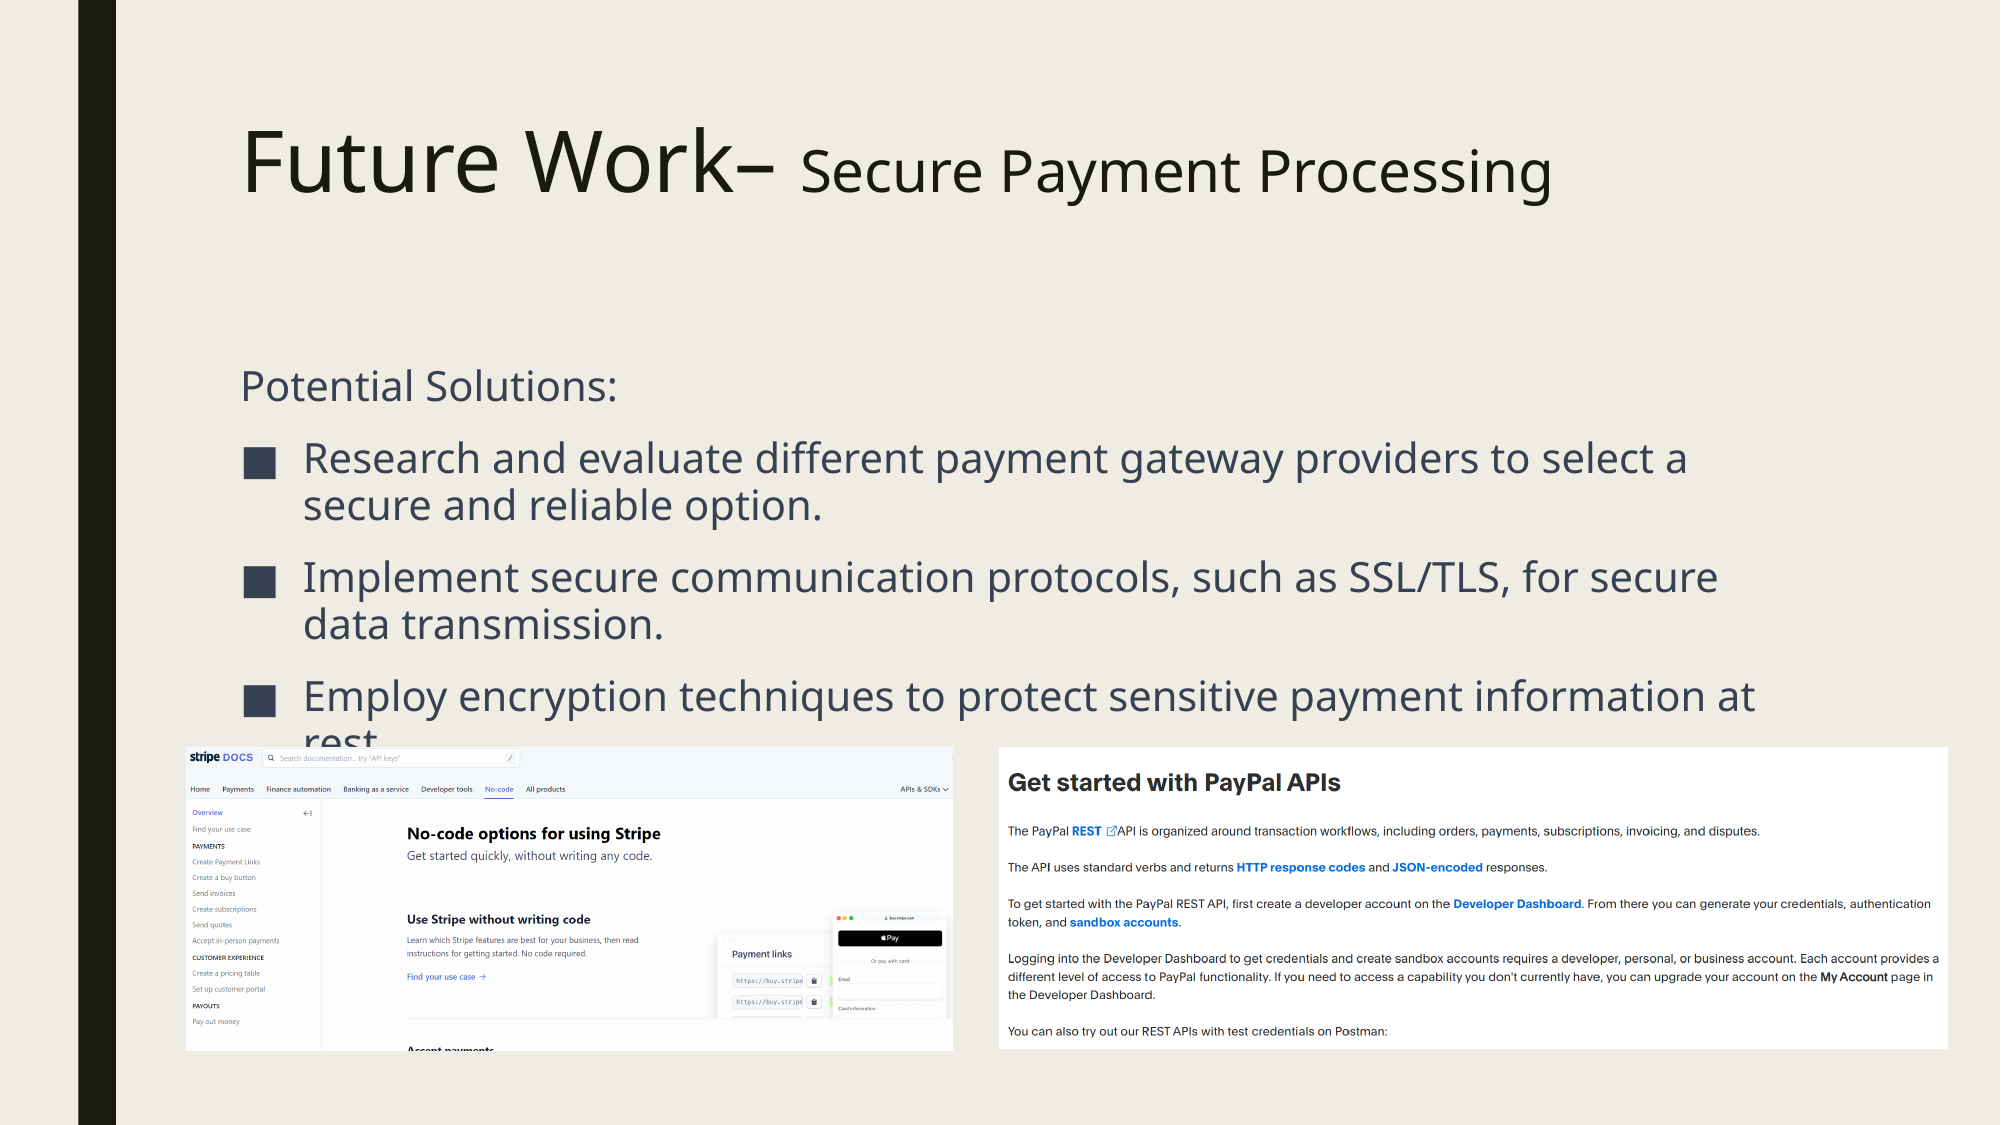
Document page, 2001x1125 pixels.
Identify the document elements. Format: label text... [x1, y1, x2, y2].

picture [186, 747, 953, 1051]
title Future Work– Secure Payment Processing [225, 112, 1908, 357]
list Potential Solutions: Research and evaluate different payment gateway providers to select a secure and reliable option. Implement secure communication protocols, such as SSL/TLS, for secure data transmission. Employ encryption techniques to protect sensitive payment information at rest. [225, 356, 1775, 891]
picture [999, 747, 1948, 1049]
